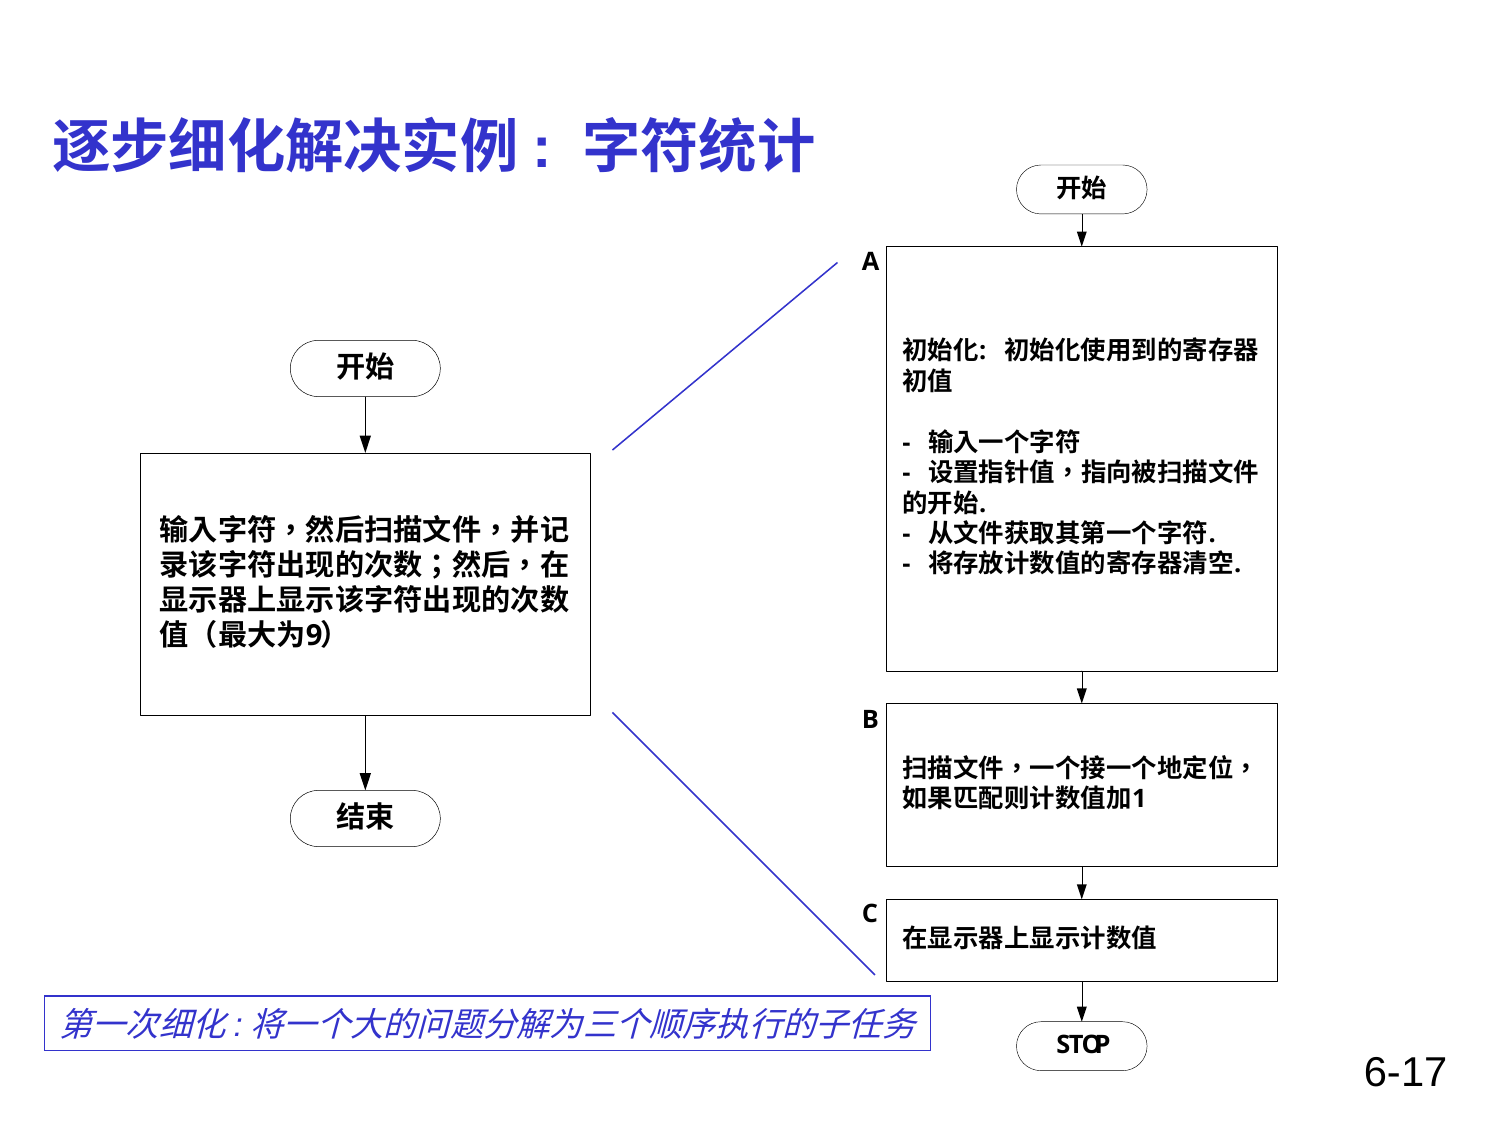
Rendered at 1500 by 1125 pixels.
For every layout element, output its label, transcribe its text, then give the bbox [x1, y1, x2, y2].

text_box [824, 162, 1281, 1074]
text_box 第一次细化:将一个大的问题分解为三个顺序执行的子任务 [44, 996, 819, 1051]
title 逐步细化解决实例: 字符统计 [37, 99, 1463, 188]
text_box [137, 337, 594, 850]
slide_number 6- [1074, 1037, 1463, 1101]
